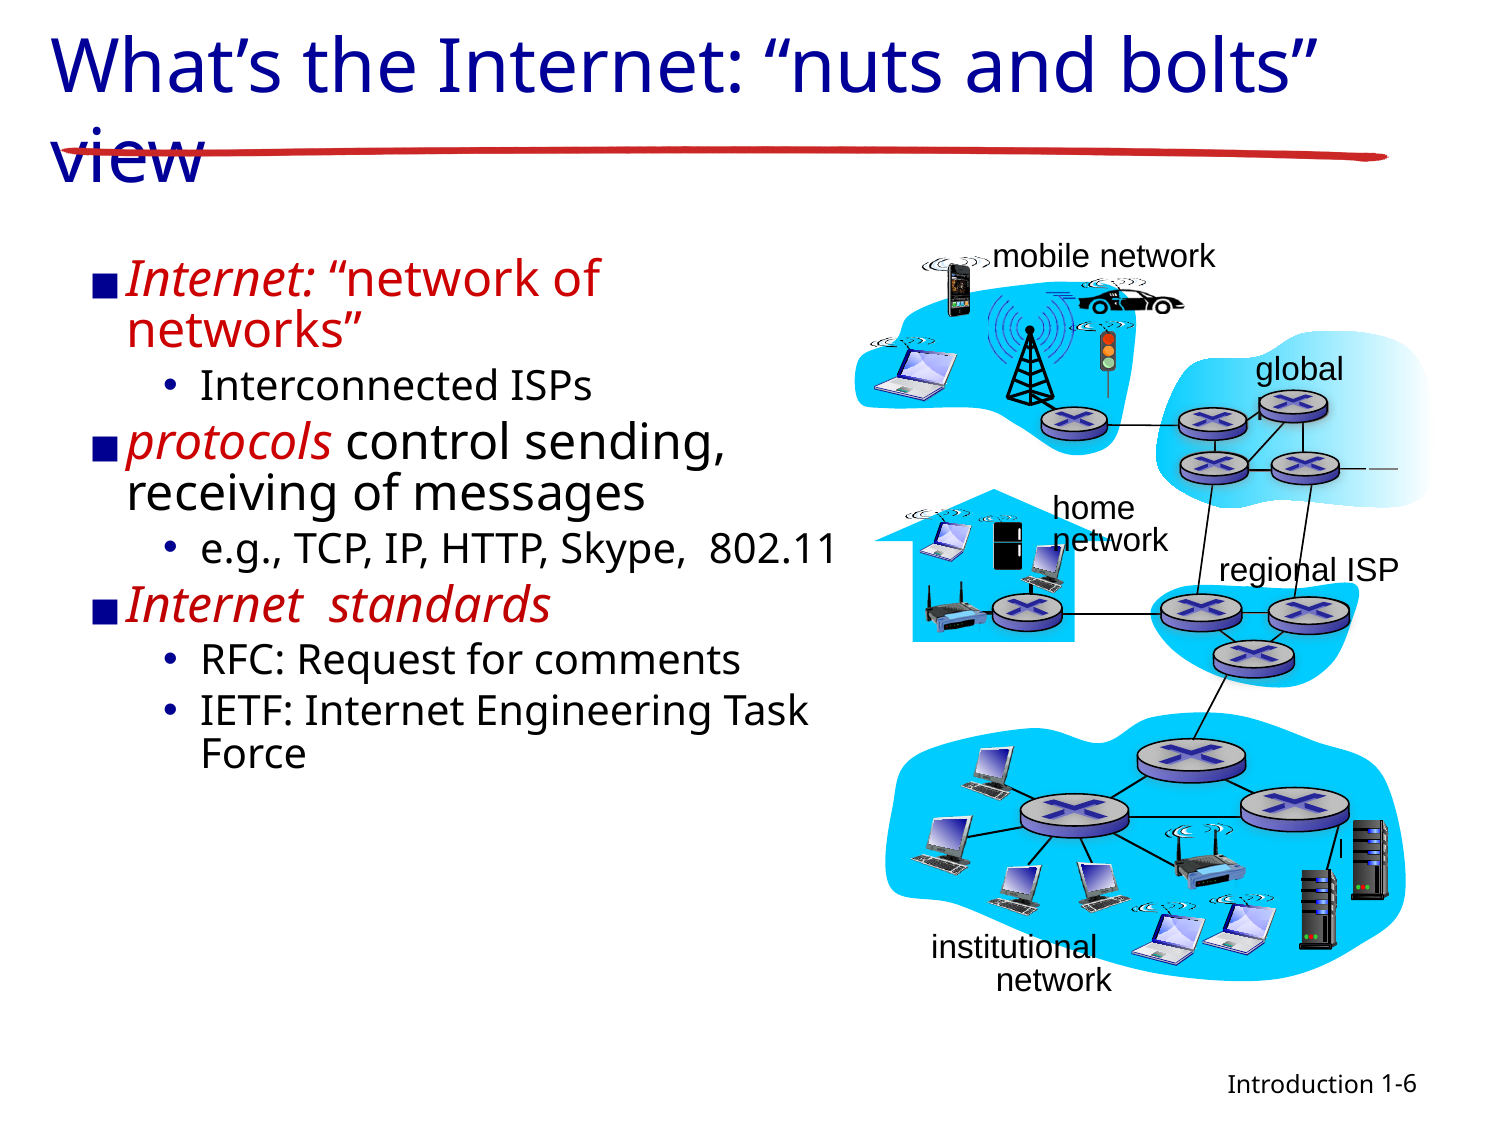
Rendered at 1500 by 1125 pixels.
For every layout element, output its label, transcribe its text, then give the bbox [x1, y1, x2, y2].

picture [53, 142, 1405, 166]
text_box Introduction [1209, 1060, 1390, 1109]
text_box What’s the Internet: “nuts and bolts” view [34, 31, 1410, 185]
text_box 1-‹#› [1365, 1060, 1477, 1106]
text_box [853, 226, 1437, 1006]
list Internet: “network of networks” Interconnected ISPs protocols control sending, receiving of messages e.g., TCP, IP, HTTP, Skype, 802.11 Internet standards RFC: Request for comments IETF: Internet Engineering Task Force [73, 248, 848, 980]
